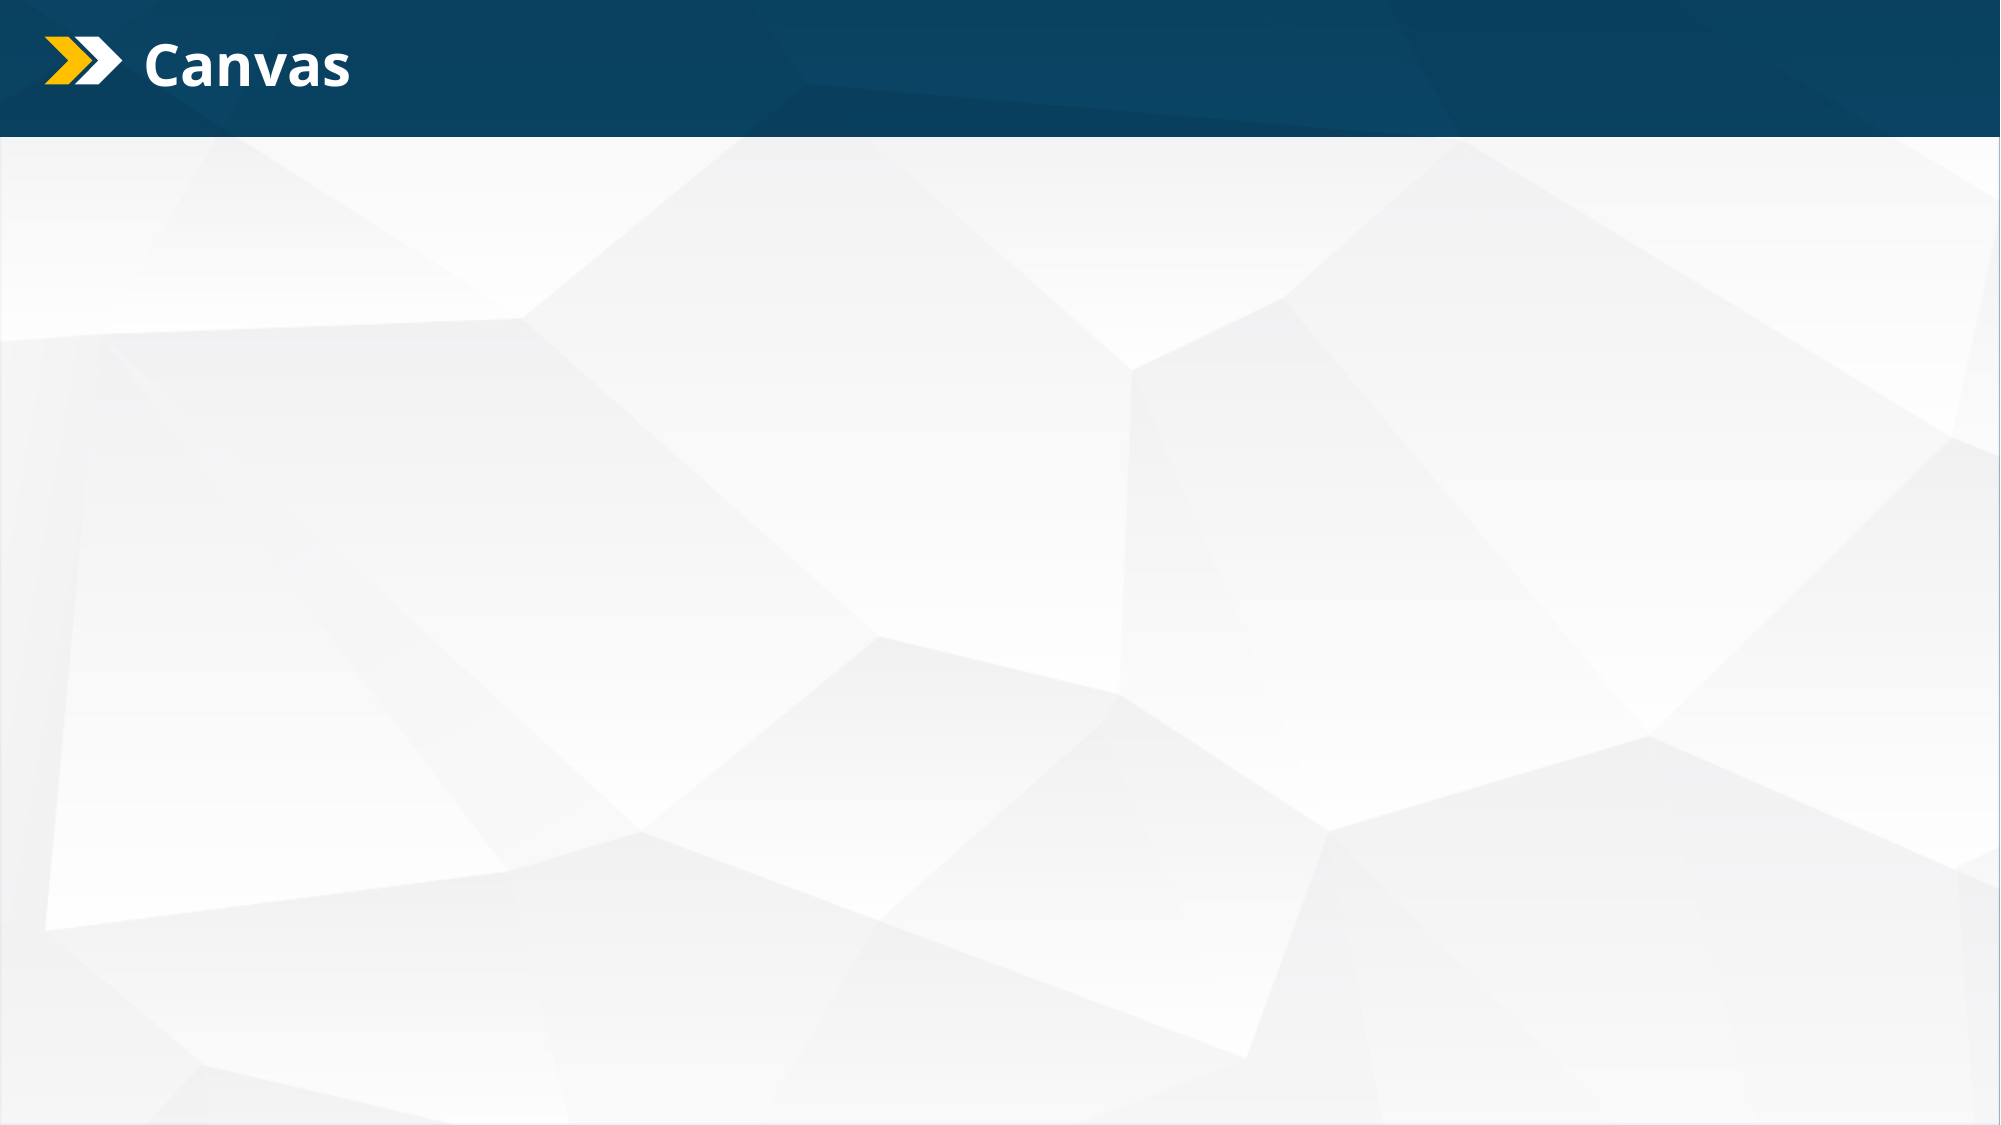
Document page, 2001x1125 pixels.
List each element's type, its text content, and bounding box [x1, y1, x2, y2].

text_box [44, 36, 123, 85]
picture [0, 0, 2000, 1125]
text_box Canvas [128, 21, 367, 106]
